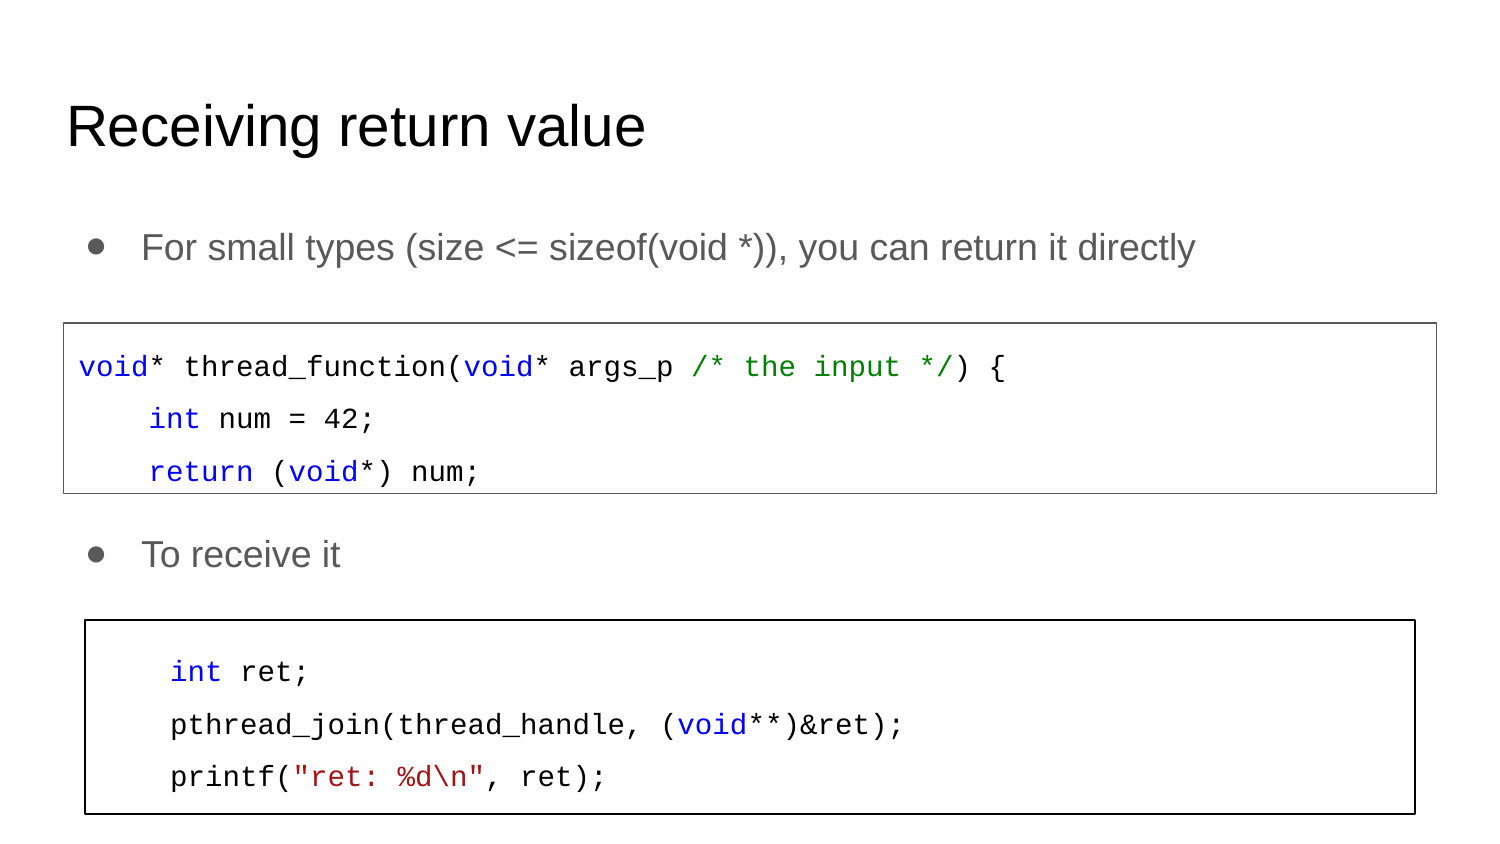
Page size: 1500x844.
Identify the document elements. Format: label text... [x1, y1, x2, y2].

list To receive it [51, 508, 1449, 771]
list For small types (size <= sizeof(void *)), you can return it directly [51, 200, 1449, 308]
text_box int ret; pthread_join(thread_handle, (void**)&ret); printf("ret: %d\n", ret); [85, 620, 1415, 815]
title Receiving return value [51, 72, 1449, 167]
text_box void* thread_function(void* args_p /* the input */) { int num = 42; return (void*) num; [63, 322, 1437, 494]
